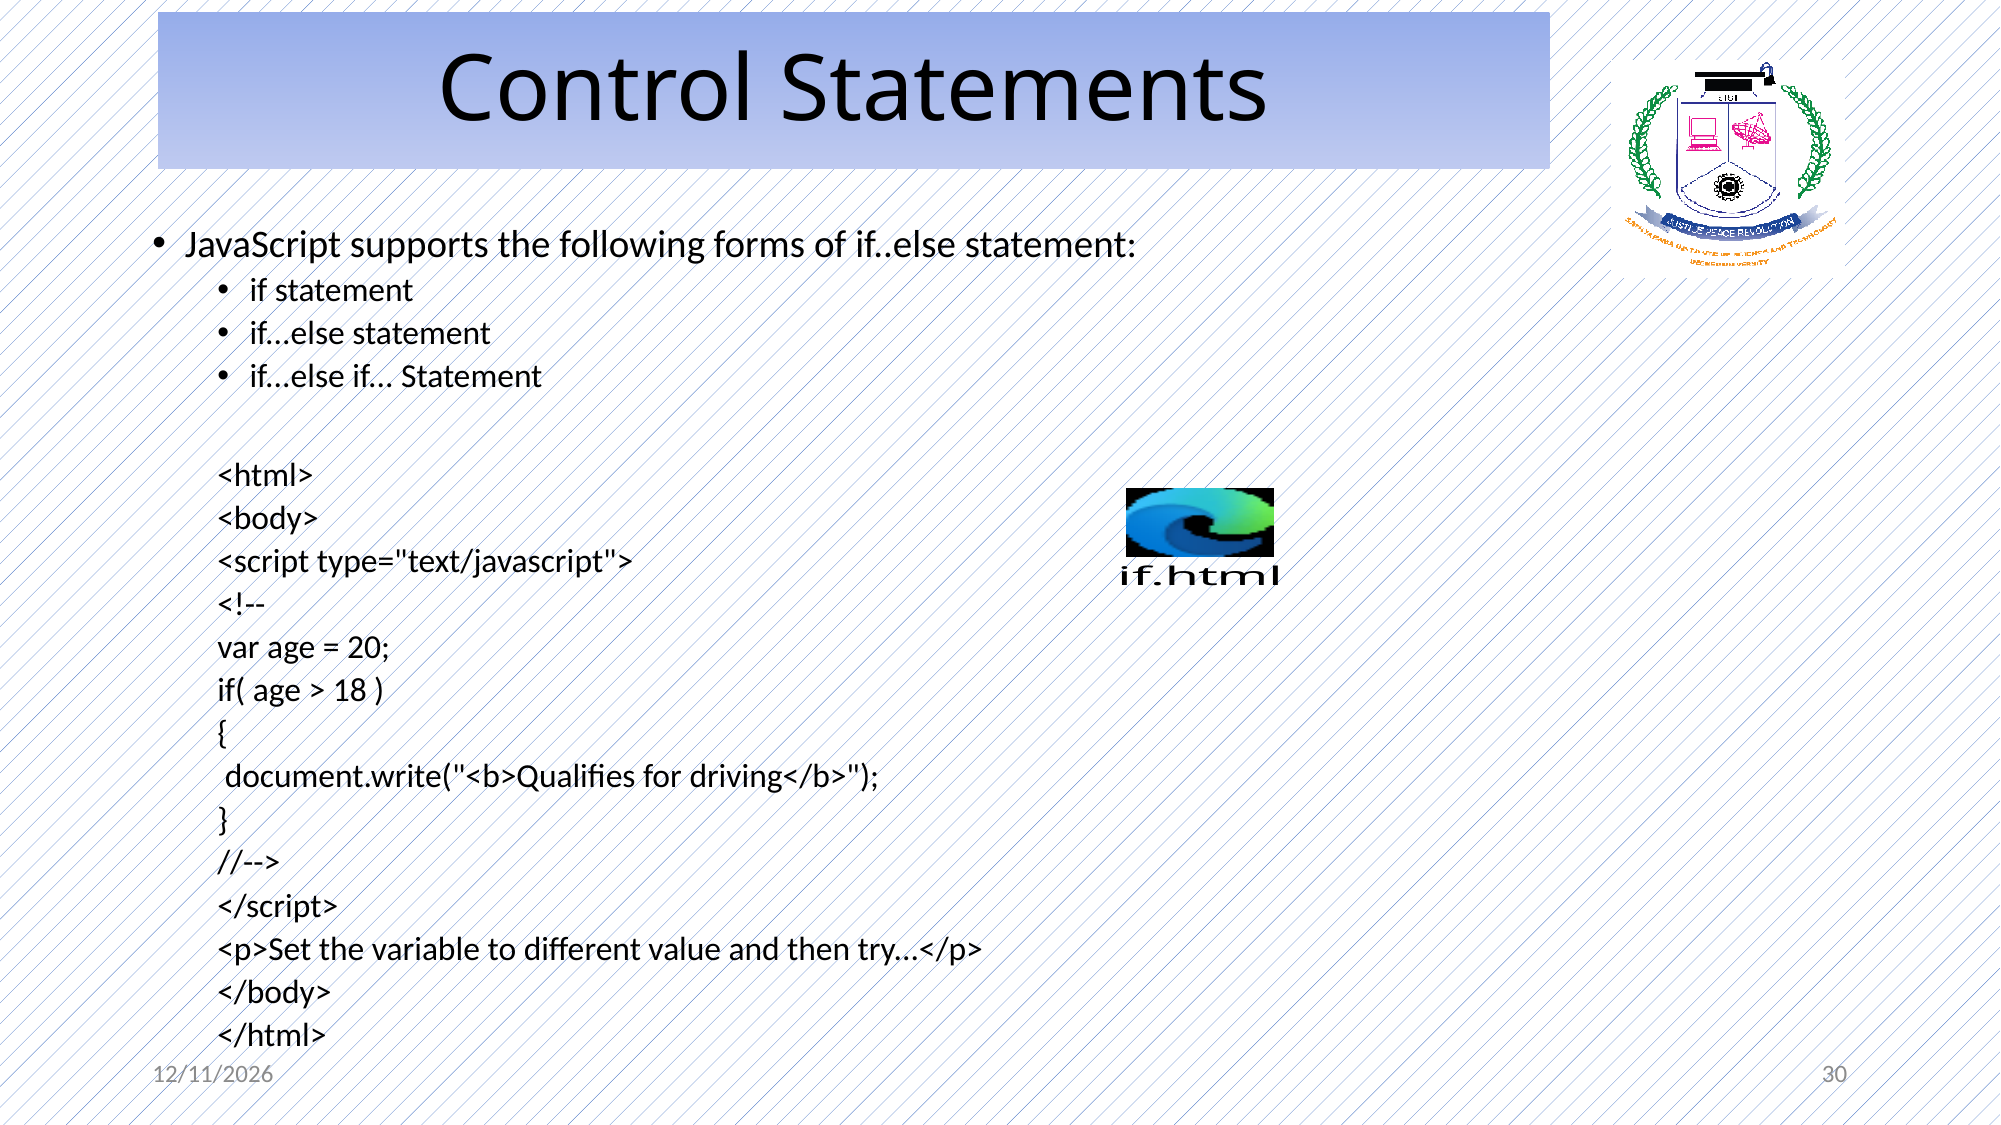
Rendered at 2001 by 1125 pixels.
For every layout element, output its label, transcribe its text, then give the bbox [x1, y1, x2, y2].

text_box Control Statements [158, 12, 1550, 169]
slide_number 30 [1412, 1042, 1863, 1103]
list JavaScript supports the following forms of if..else statement: if statement if...else statement if...else if... Statement <html> <body> <script type="text/javascript"> <!-- var age = 20; if( age > 18 ) { document.write("<b>Qualifies for driving</b>"); } //--> </script> <p>Set the variable to different value and then try...</p> </body> </html> [137, 216, 1863, 1066]
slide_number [137, 1042, 588, 1103]
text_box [1104, 488, 1296, 603]
picture [1611, 60, 1845, 216]
